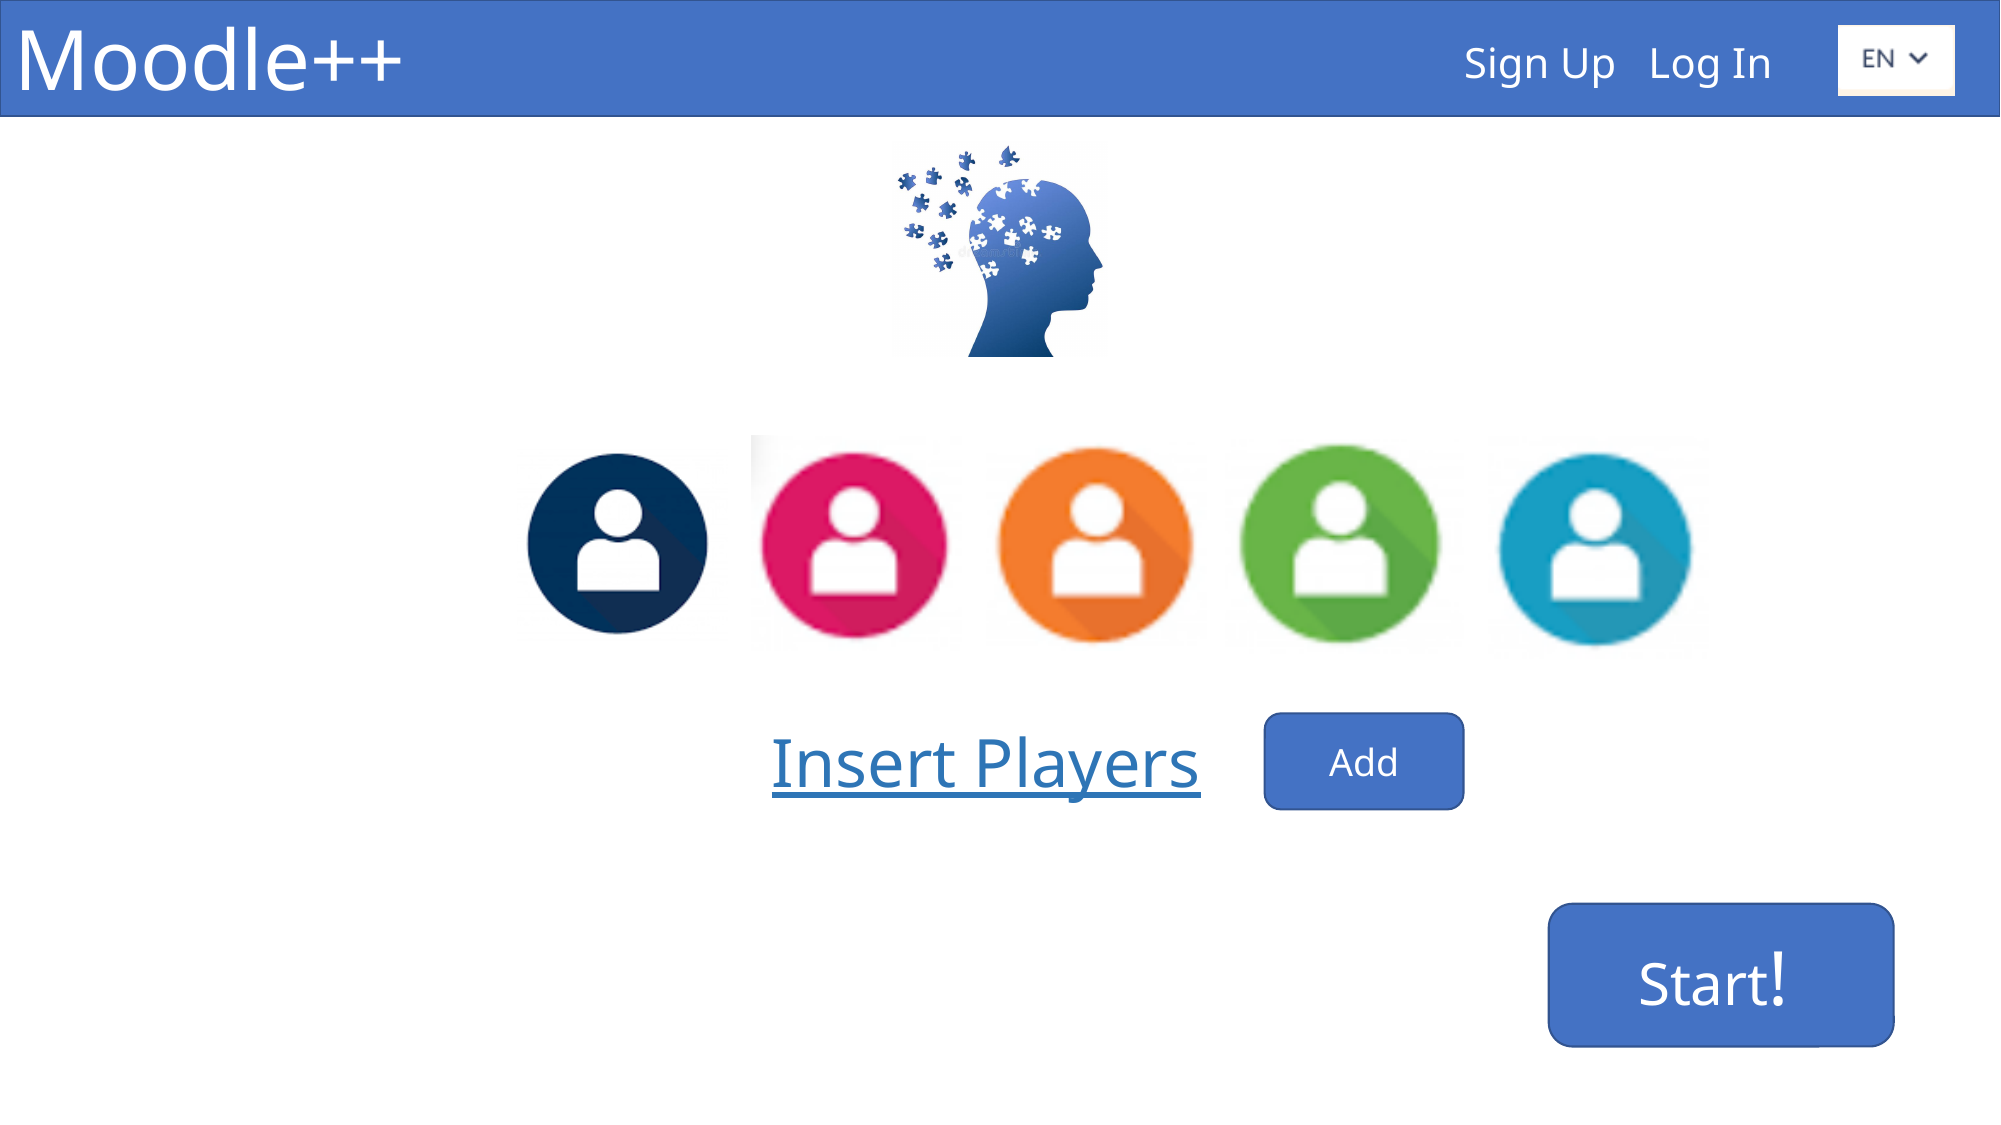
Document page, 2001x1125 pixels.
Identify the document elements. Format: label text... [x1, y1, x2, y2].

picture [751, 435, 962, 651]
text_box Start! [1547, 902, 1895, 1048]
text_box Insert Players [682, 713, 1273, 809]
picture [1488, 435, 1709, 659]
text_box Add [1263, 712, 1465, 811]
picture [986, 442, 1207, 651]
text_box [0, 0, 2000, 117]
picture [517, 447, 728, 641]
picture [1225, 439, 1464, 654]
picture [892, 141, 1108, 357]
